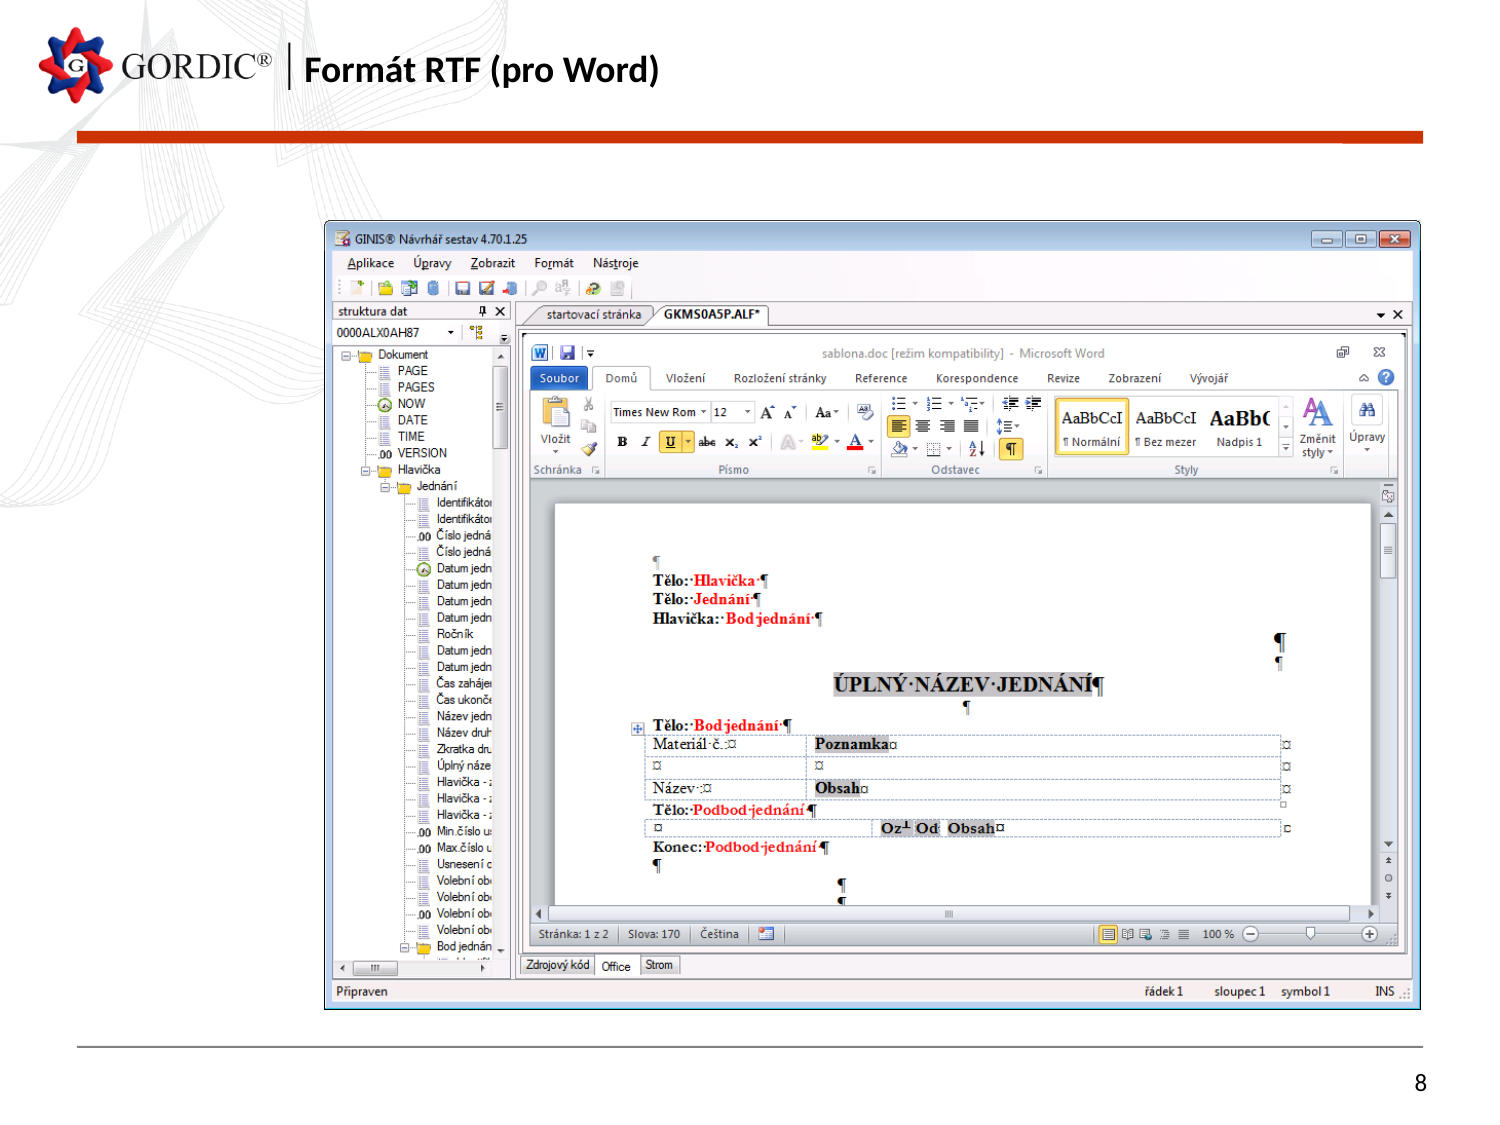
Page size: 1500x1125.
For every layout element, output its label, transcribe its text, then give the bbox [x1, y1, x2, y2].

slide_number 8 [1257, 1058, 1443, 1103]
title Formát RTF (pro Word) [289, 32, 1424, 102]
picture [0, 0, 1421, 1010]
